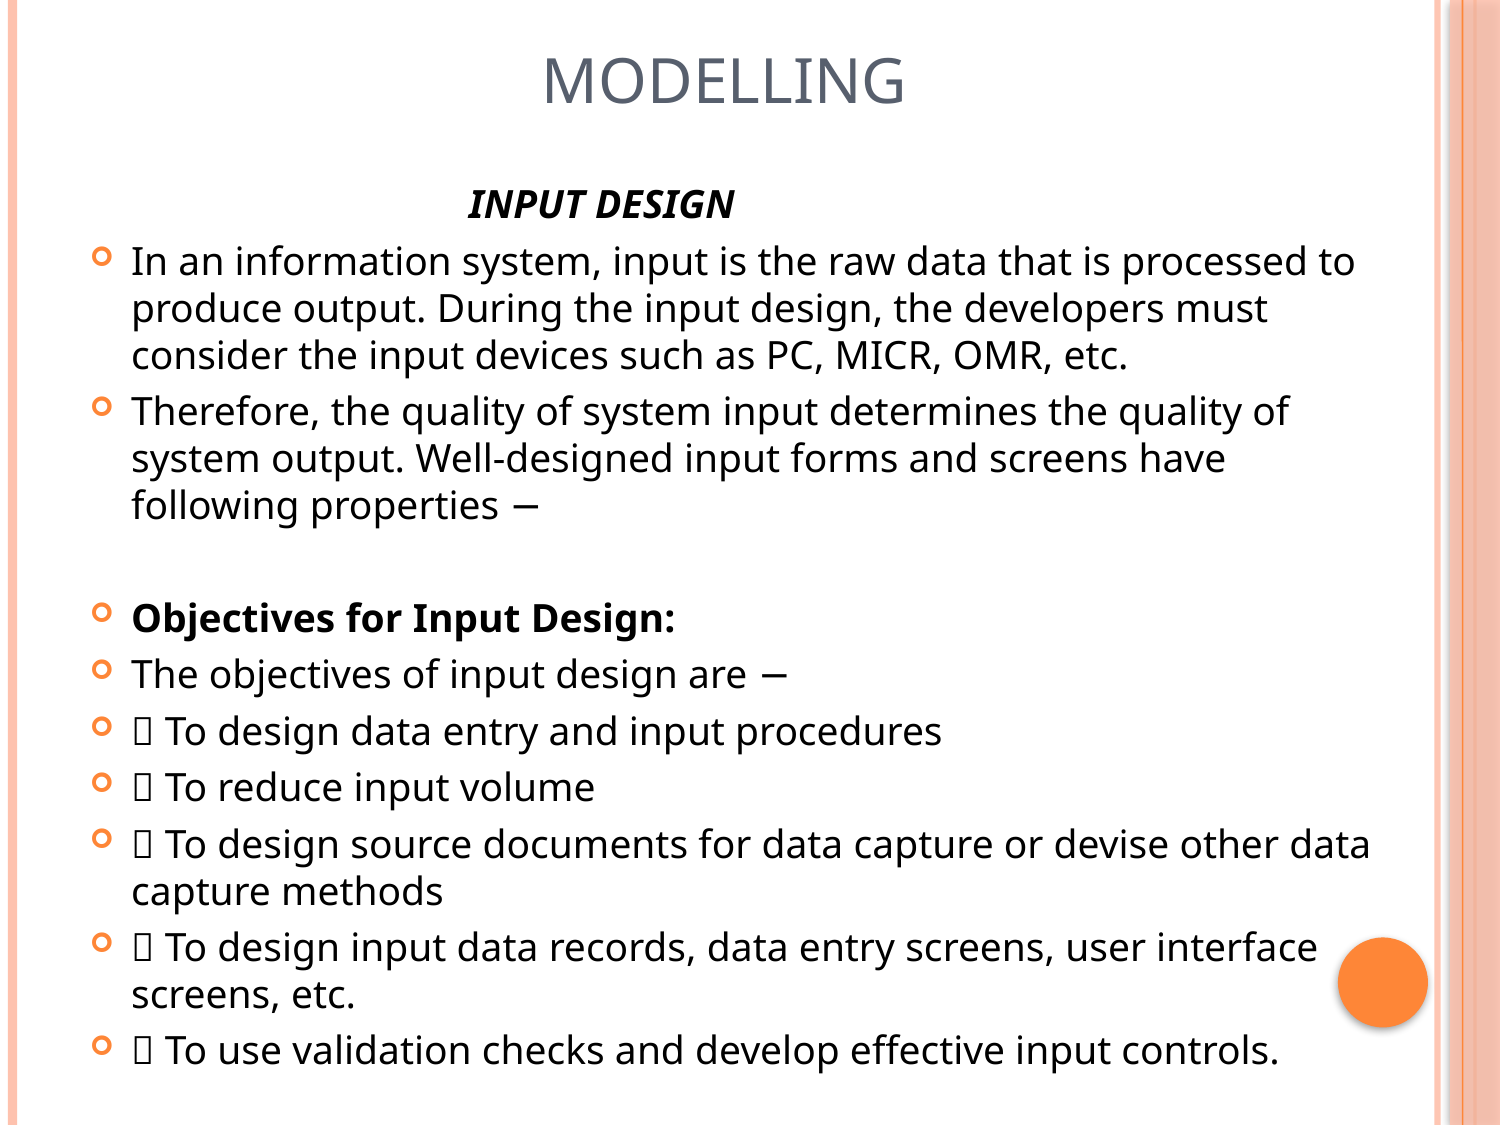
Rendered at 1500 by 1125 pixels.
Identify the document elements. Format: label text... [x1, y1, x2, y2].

list INPUT DESIGN In an information system, input is the raw data that is processed to produce output. During the input design, the developers must consider the input devices such as PC, MICR, OMR, etc. Therefore, the quality of system input determines the quality of system output. Well-designed input forms and screens have following properties − Objectives for Input Design: The objectives of input design are −  To design data entry and input procedures  To reduce input volume  To design source documents for data capture or devise other data capture methods  To design input data records, data entry screens, user interface screens, etc.  To use validation checks and develop effective input controls. [75, 172, 1388, 1094]
title modelling [112, 0, 1338, 124]
